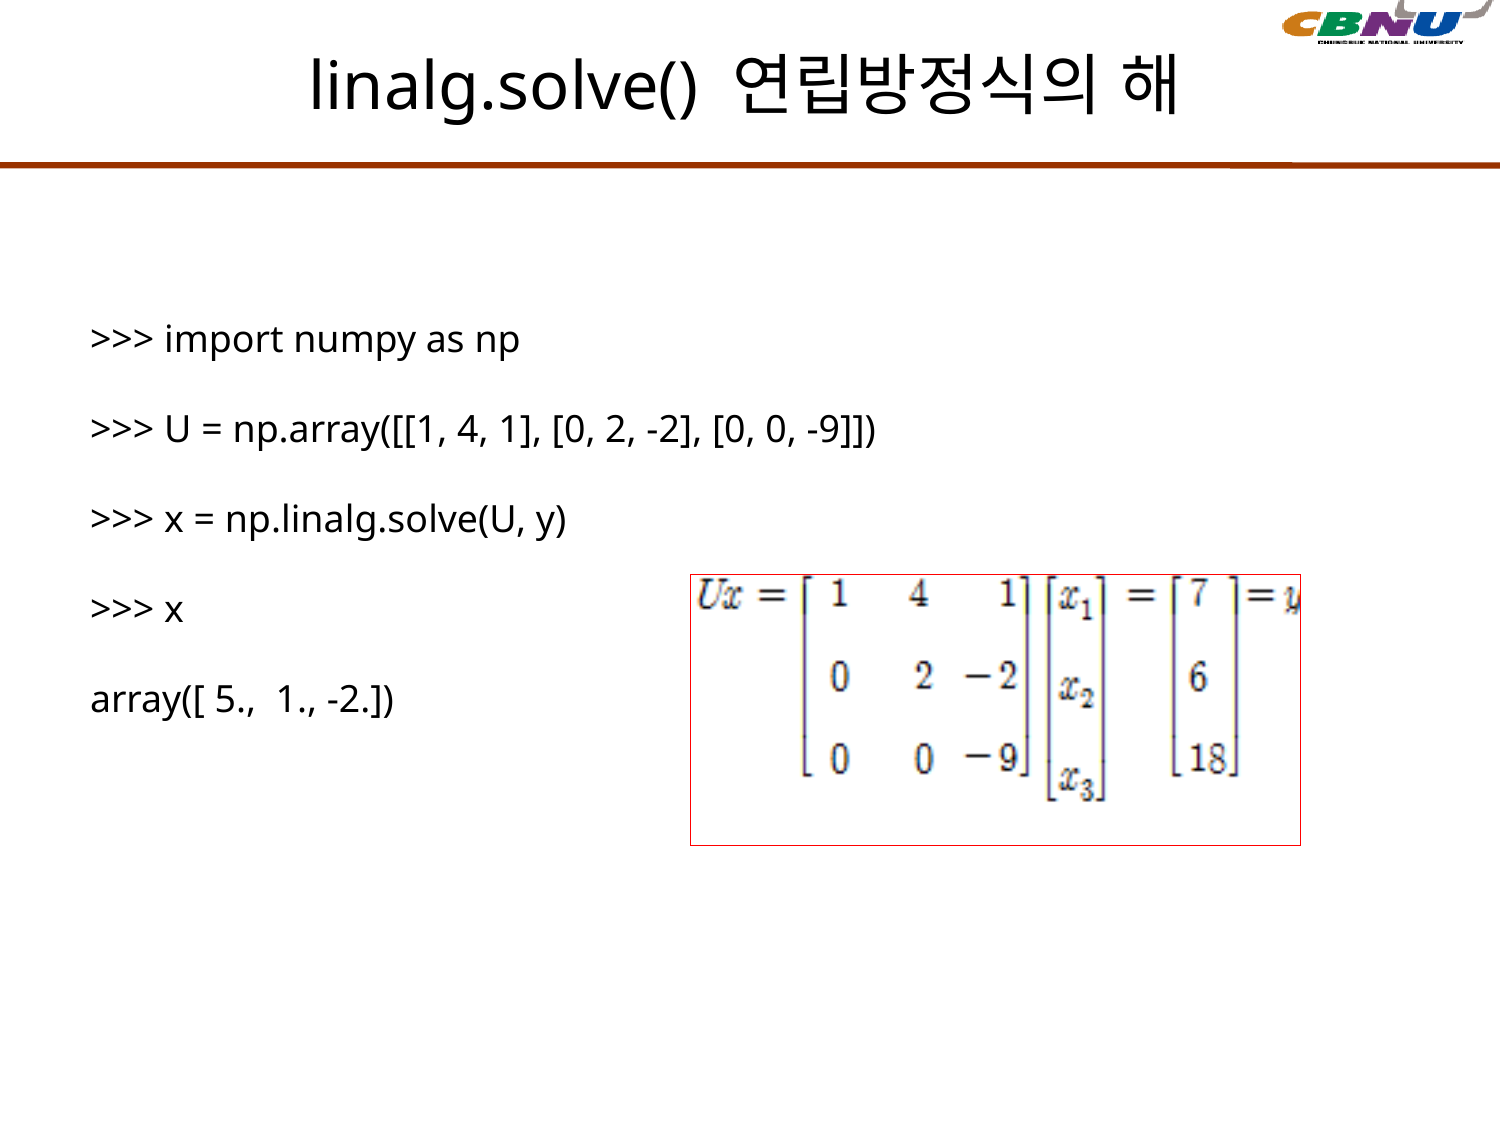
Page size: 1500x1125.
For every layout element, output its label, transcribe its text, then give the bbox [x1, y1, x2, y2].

title linalg.solve() 연립방정식의 해 [70, 23, 1421, 143]
list >>> import numpy as np >>> U = np.array([[1, 4, 1], [0, 2, -2], [0, 0, -9]]) >>> x = np.linalg.solve(U, y) >>> x array([ 5., 1., -2.]) [75, 262, 1425, 1059]
picture [1277, 0, 1500, 47]
picture [690, 574, 1301, 847]
